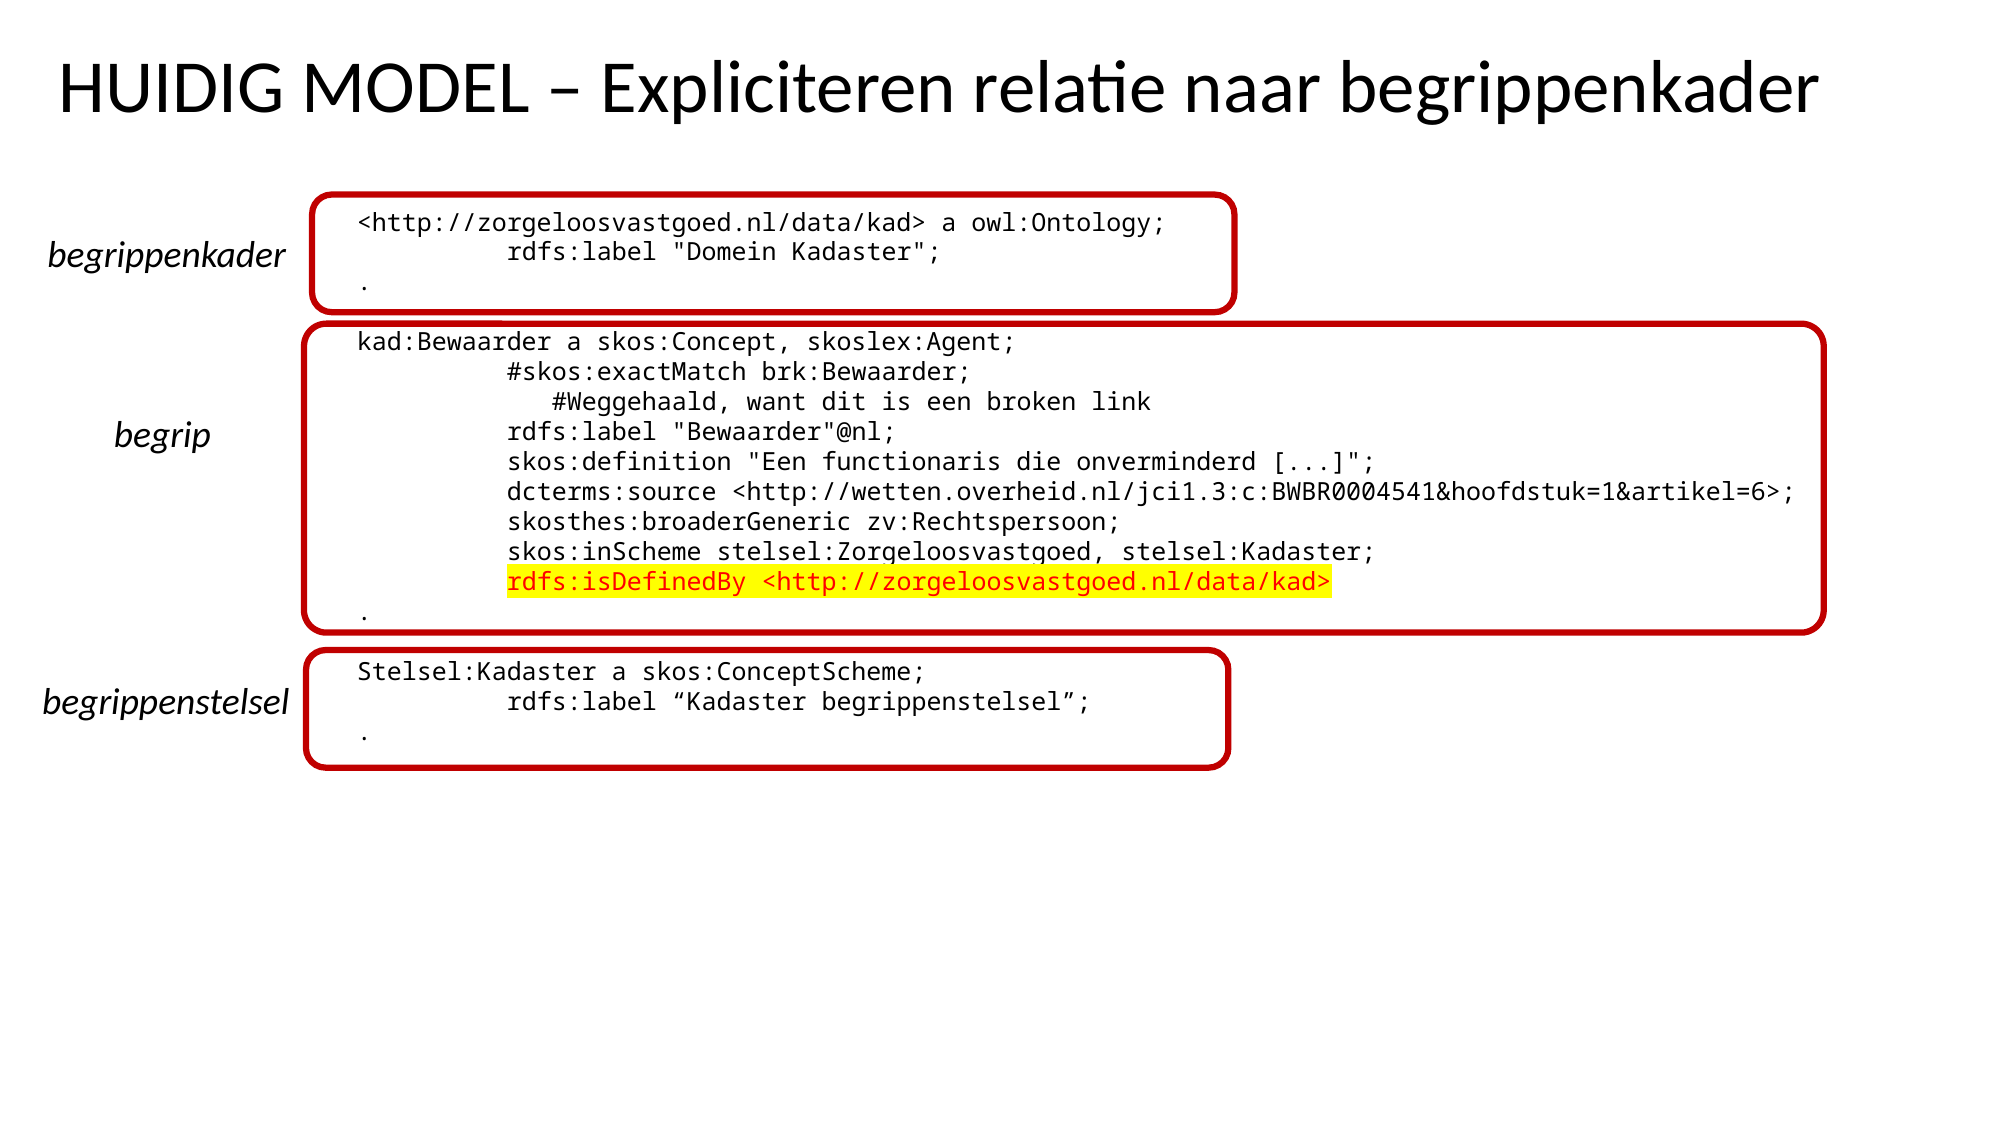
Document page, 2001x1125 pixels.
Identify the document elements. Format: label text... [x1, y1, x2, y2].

text_box HUIDIG MODEL – Expliciteren relatie naar begrippenkader [44, 30, 1838, 136]
text_box begrippenstelsel [27, 669, 305, 730]
text_box [304, 648, 1230, 769]
text_box [311, 193, 1236, 314]
text_box <http://zorgeloosvastgoed.nl/data/kad> a owl:Ontology; rdfs:label "Domein Kadaster"; . kad:Bewaarder a skos:Concept, skoslex:Agent; #skos:exactMatch brk:Bewaarder; #Weggehaald, want dit is een broken link rdfs:label "Bewaarder"@nl; skos:definition "Een functionaris die onverminderd [...]"; dcterms:source <http://wetten.overheid.nl/jci1.3:c:BWBR0004541&hoofdstuk=1&artikel=6>; skosthes:broaderGeneric zv:Rechtspersoon; skos:inScheme stelsel:Zorgeloosvastgoed, stelsel:Kadaster; rdfs:isDefinedBy <http://zorgeloosvastgoed.nl/data/kad> . Stelsel:Kadaster a skos:ConceptScheme; rdfs:label “Kadaster begrippenstelsel”; . [342, 198, 1812, 324]
text_box begrippenkader [32, 223, 301, 283]
text_box <http://zorgeloosvastgoed.nl/data/kad> a owl:Ontology; rdfs:label "Domein Kadaster"; . kad:Bewaarder a skos:Concept, skoslex:Agent; #skos:exactMatch brk:Bewaarder; #Weggehaald, want dit is een broken link rdfs:label "Bewaarder"@nl; skos:definition "Een functionaris die onverminderd [...]"; dcterms:source <http://wetten.overheid.nl/jci1.3:c:BWBR0004541&hoofdstuk=1&artikel=6>; skosthes:broaderGeneric zv:Rechtspersoon; skos:inScheme stelsel:Zorgeloosvastgoed, stelsel:Kadaster; rdfs:isDefinedBy <http://zorgeloosvastgoed.nl/data/kad> . Stelsel:Kadaster a skos:ConceptScheme; rdfs:label “Kadaster begrippenstelsel”; . [342, 632, 1812, 753]
text_box begrip [99, 403, 226, 463]
text_box [302, 322, 1825, 634]
